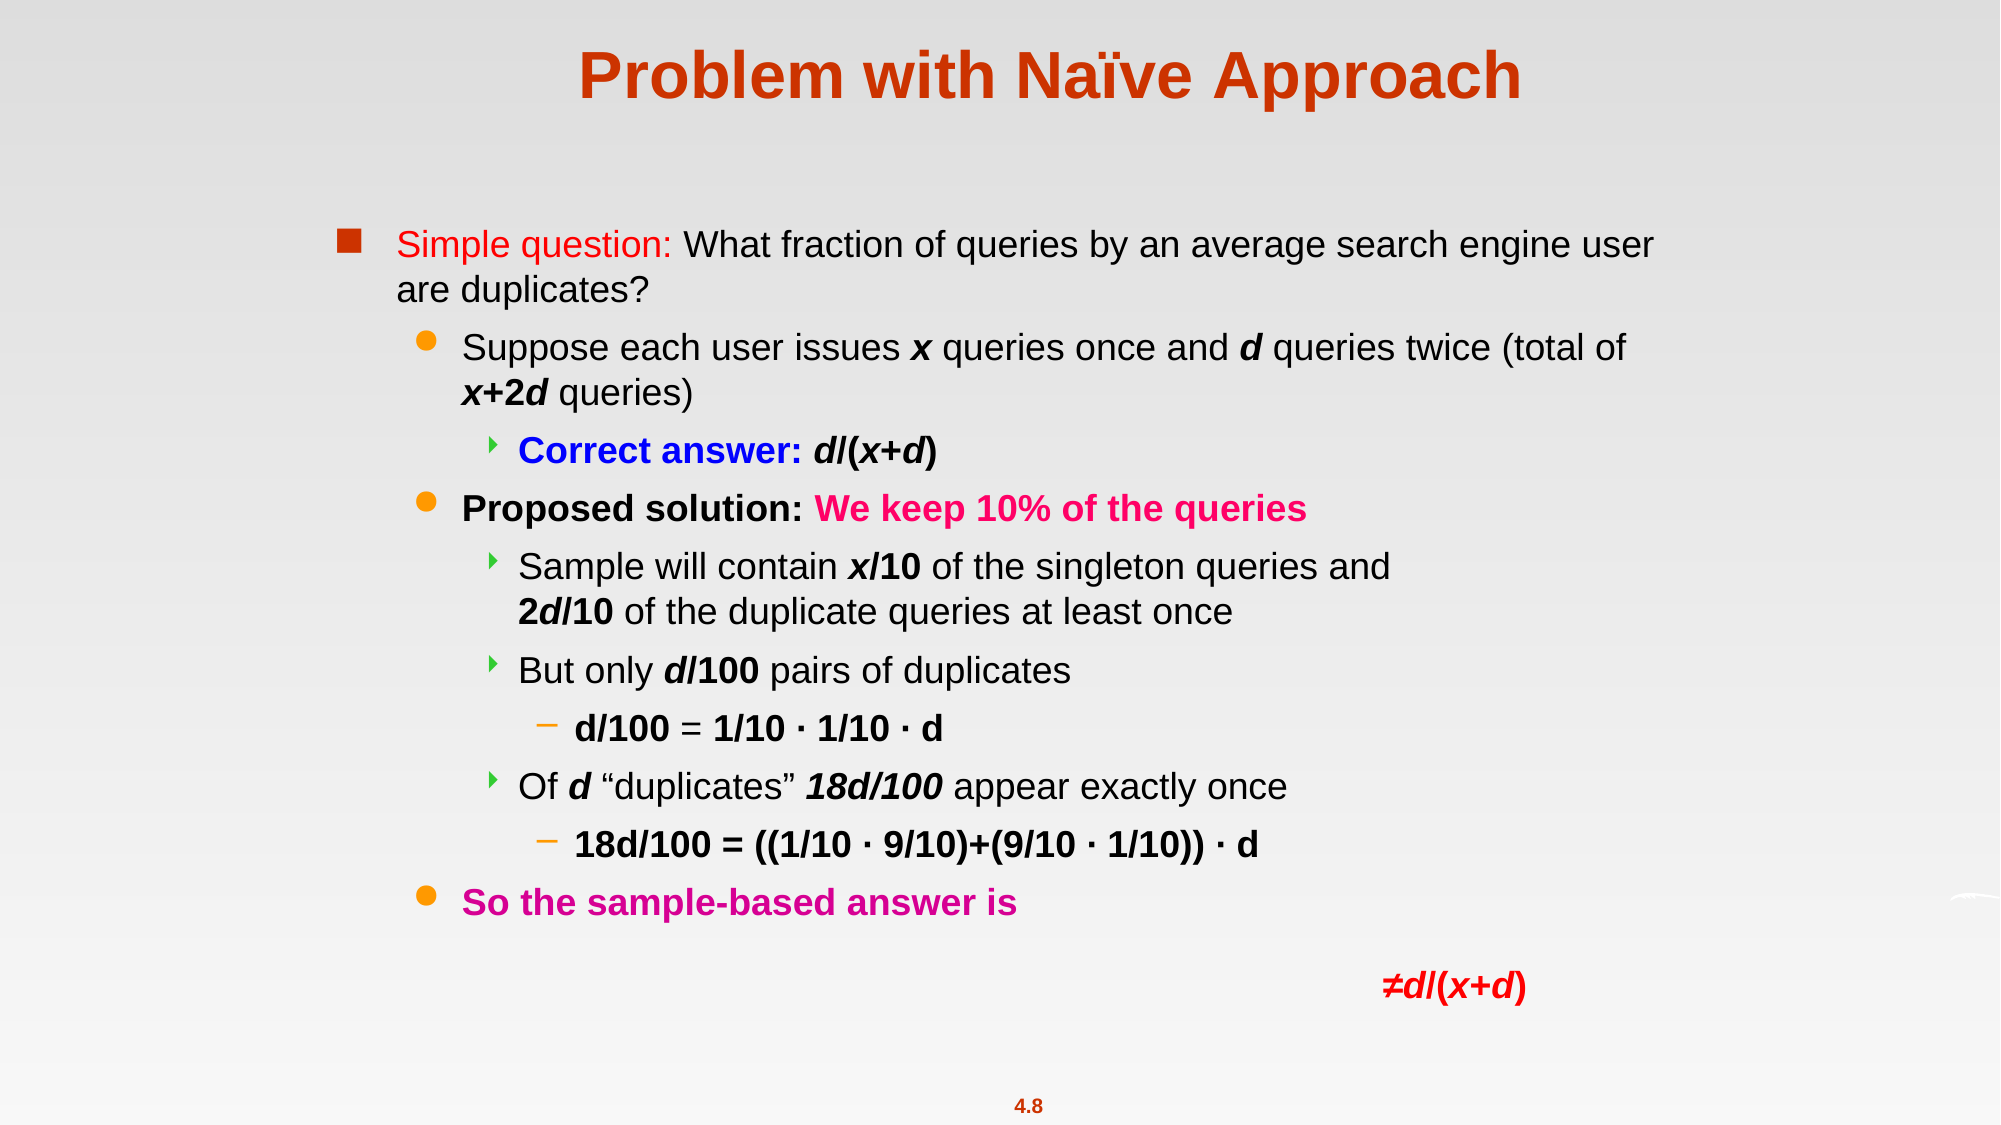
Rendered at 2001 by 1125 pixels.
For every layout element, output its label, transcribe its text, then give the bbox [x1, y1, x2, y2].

text_box ≠d/(x+d) [1367, 953, 1542, 1014]
title Problem with Naïve Approach [168, 19, 1935, 120]
